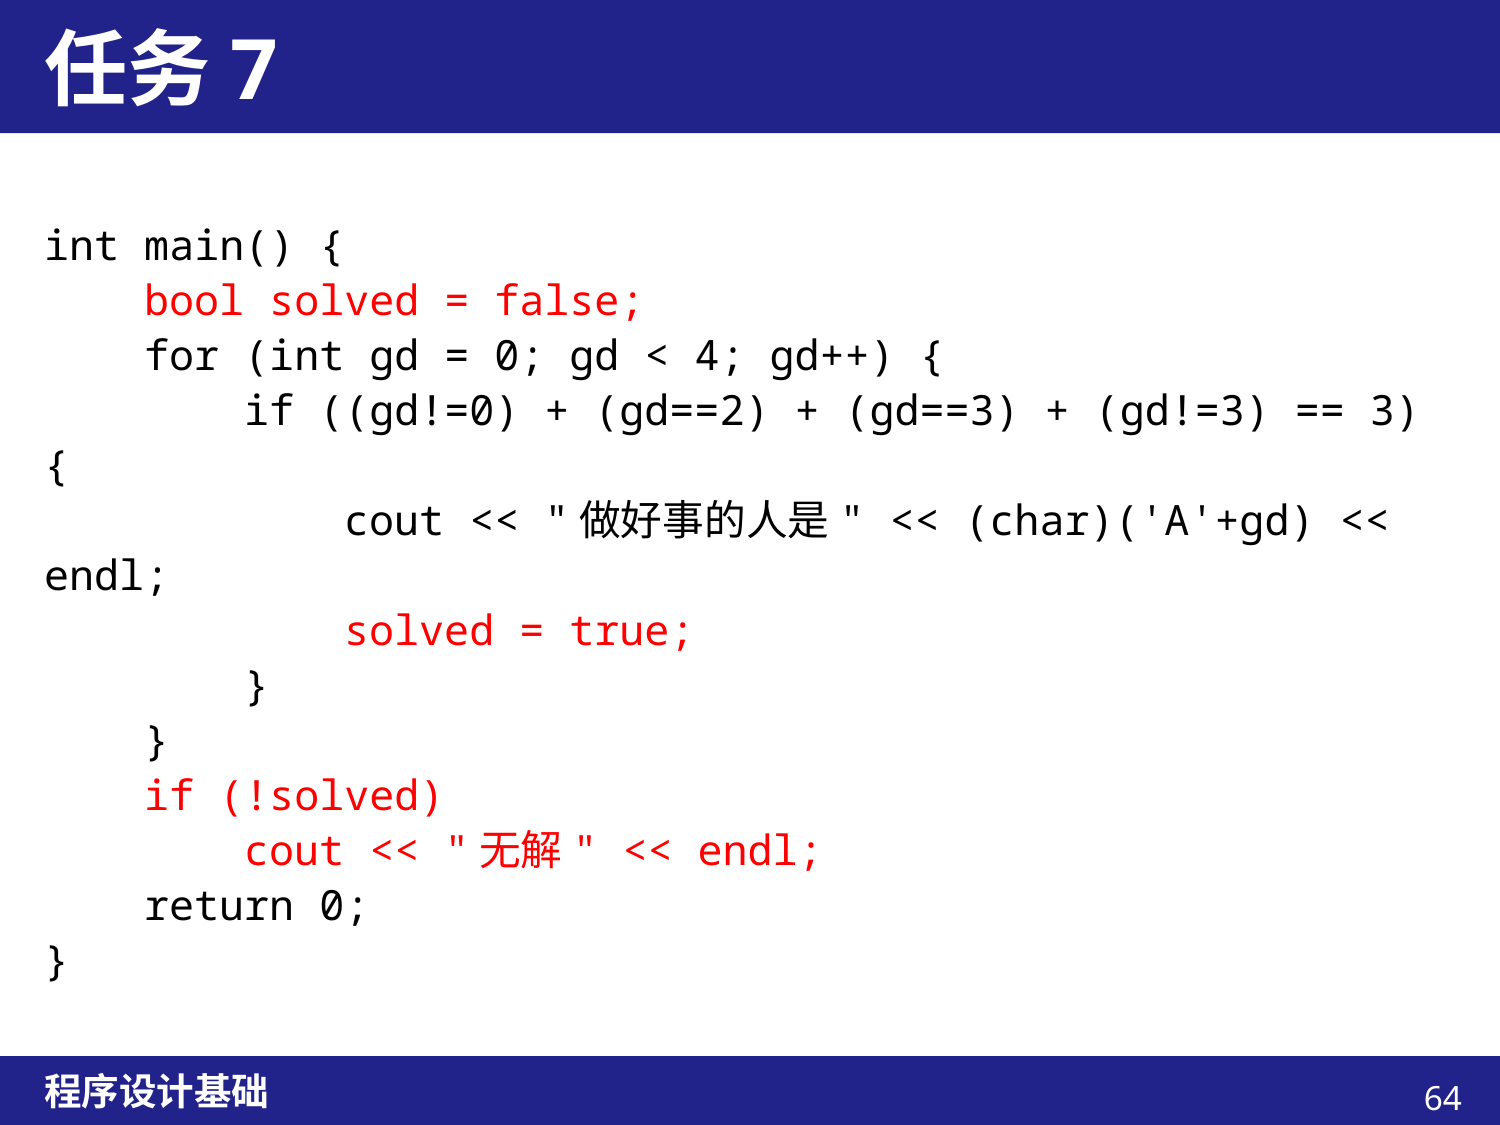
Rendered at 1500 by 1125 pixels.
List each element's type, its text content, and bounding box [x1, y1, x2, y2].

title 任务7 [29, 0, 1469, 134]
list int main() { bool solved = false; for (int gd = 0; gd < 4; gd++) { if ((gd!=0) + (gd==2) + (gd==3) + (gd!=3) == 3) { cout << "做好事的人是" << (char)('A'+gd) << endl; solved = true; } } if (!solved) cout << "无解" << endl; return 0; } [29, 156, 1469, 1034]
